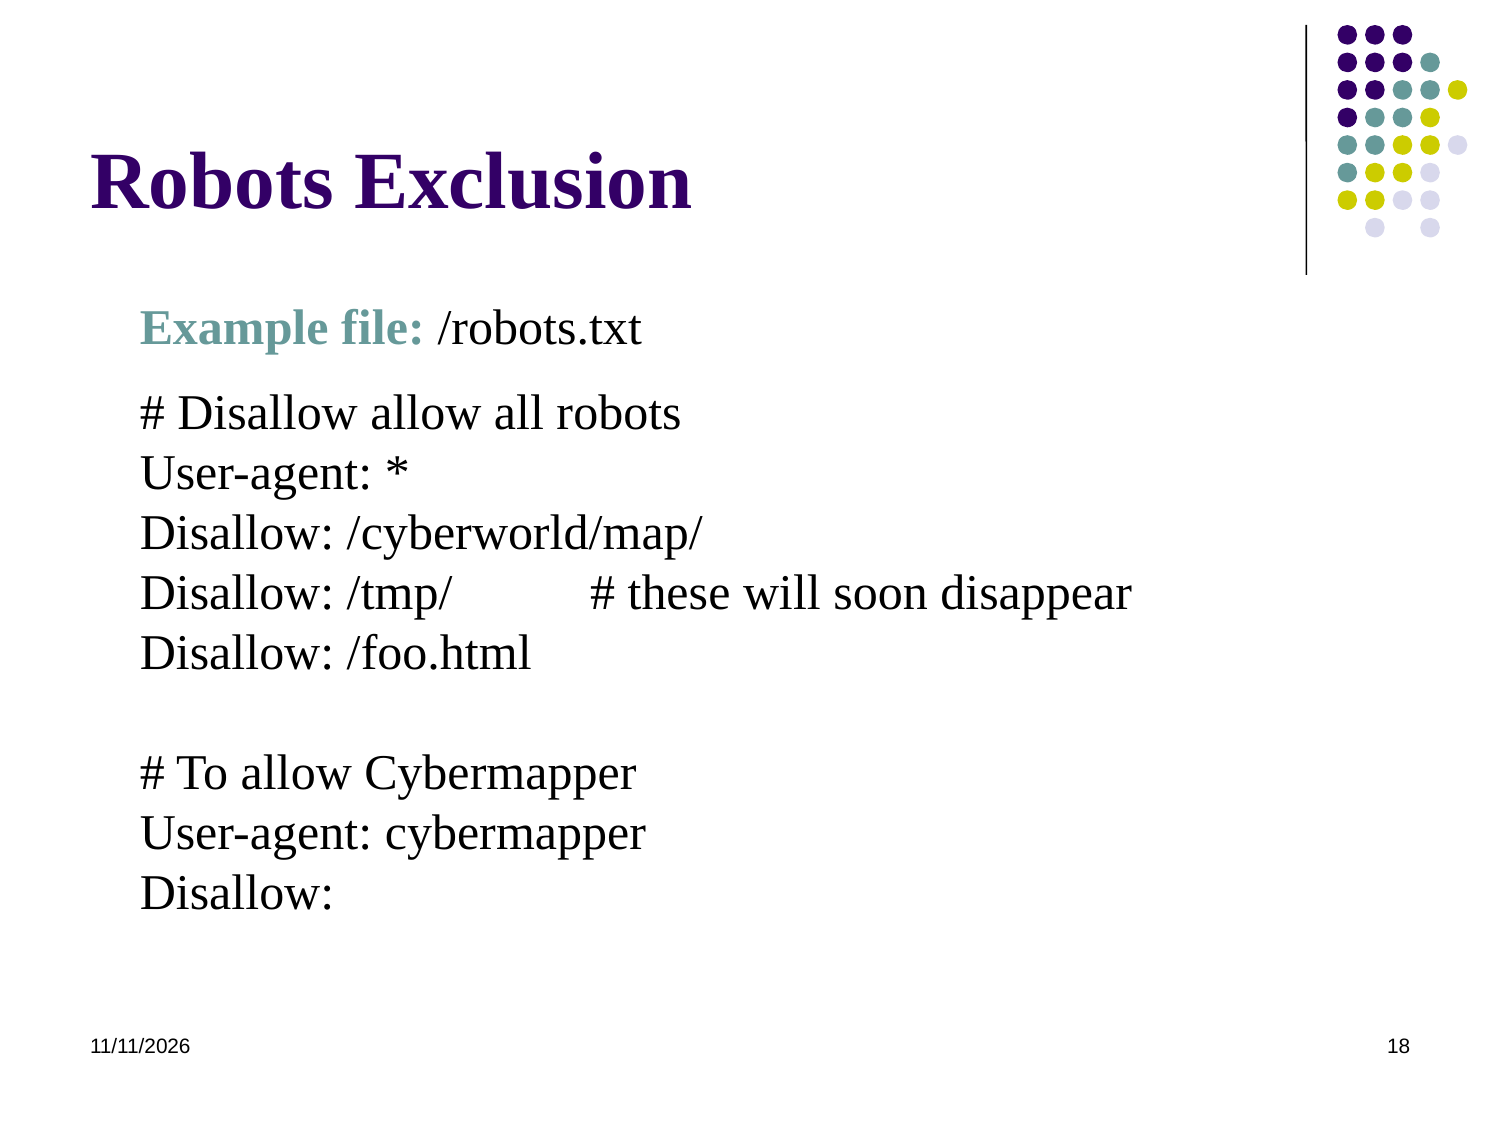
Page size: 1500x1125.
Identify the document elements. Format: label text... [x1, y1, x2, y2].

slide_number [75, 1025, 425, 1100]
slide_number 18 [1074, 1025, 1425, 1100]
text_box Example file: /robots.txt # Disallow allow all robots User-agent: * Disallow: /cyberworld/map/ Disallow: /tmp/ # these will soon disappear Disallow: /foo.html # To allow Cybermapper User-agent: cybermapper Disallow: [125, 287, 1288, 1013]
title Robots Exclusion [75, 20, 1313, 233]
